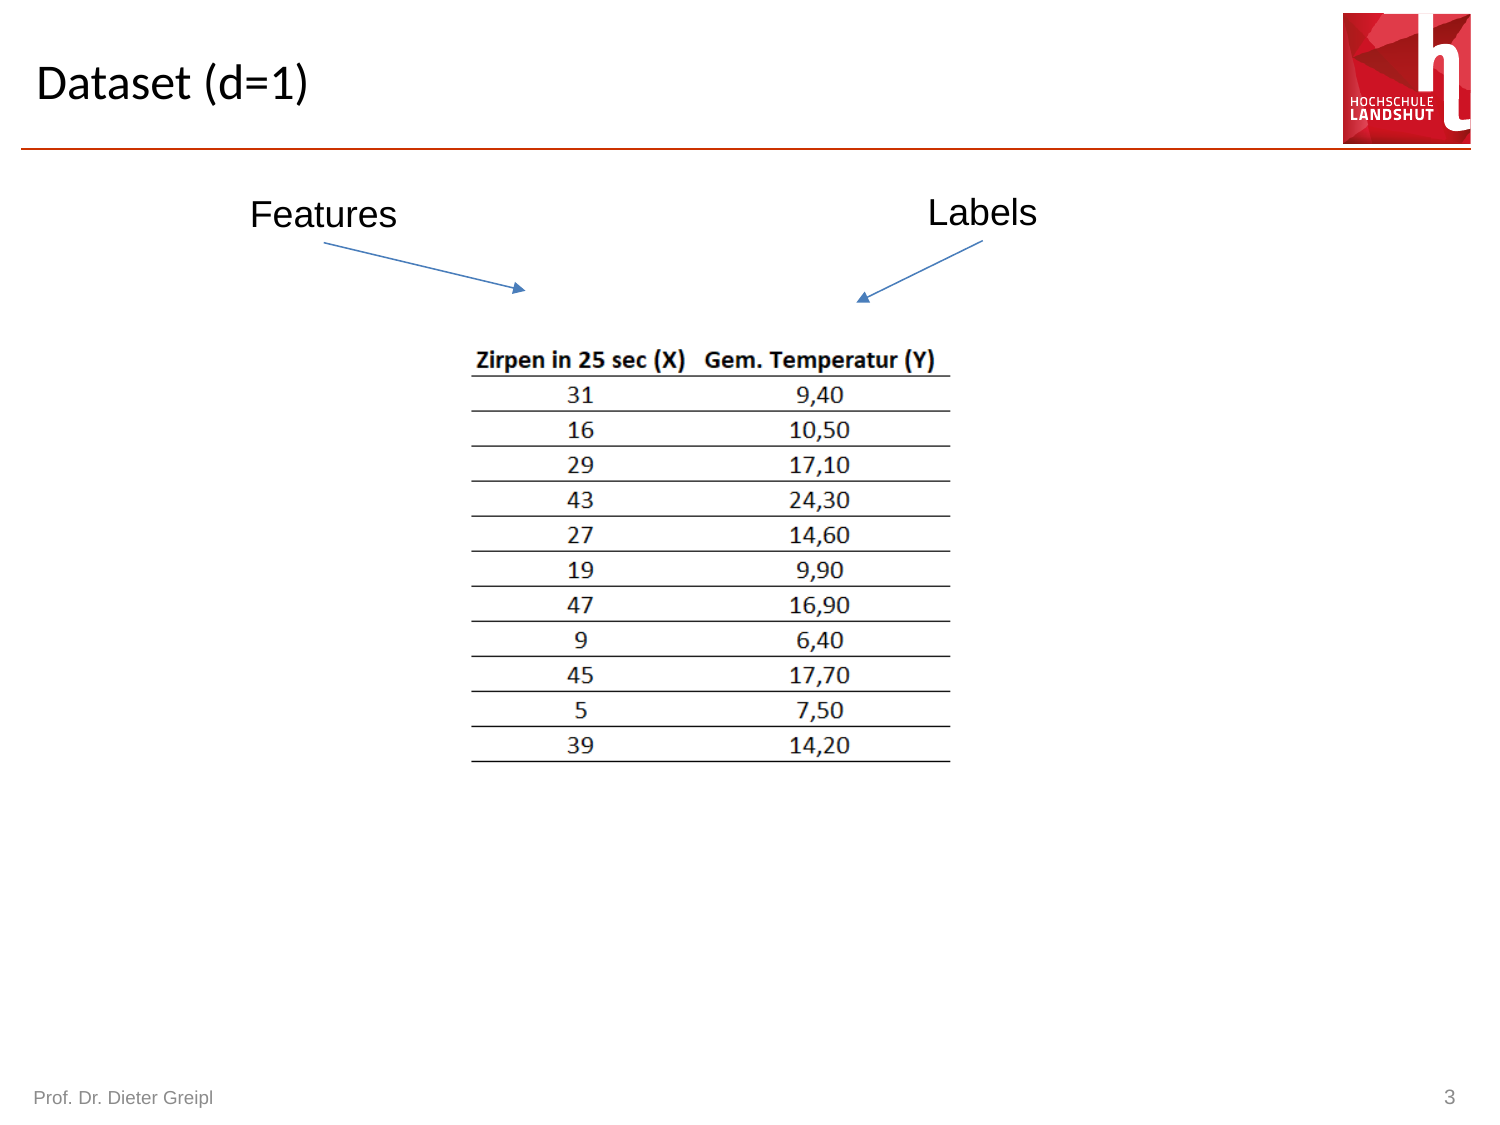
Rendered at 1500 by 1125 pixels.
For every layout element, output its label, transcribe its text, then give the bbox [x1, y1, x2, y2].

slide_number 3 [1120, 1073, 1471, 1119]
title Dataset (d=1) [21, 9, 1344, 149]
picture [459, 332, 983, 791]
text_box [855, 241, 983, 303]
footer Prof. Dr. Dieter Greipl [18, 1073, 373, 1122]
text_box Features [169, 182, 479, 243]
text_box Labels [828, 180, 1138, 241]
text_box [323, 243, 526, 291]
